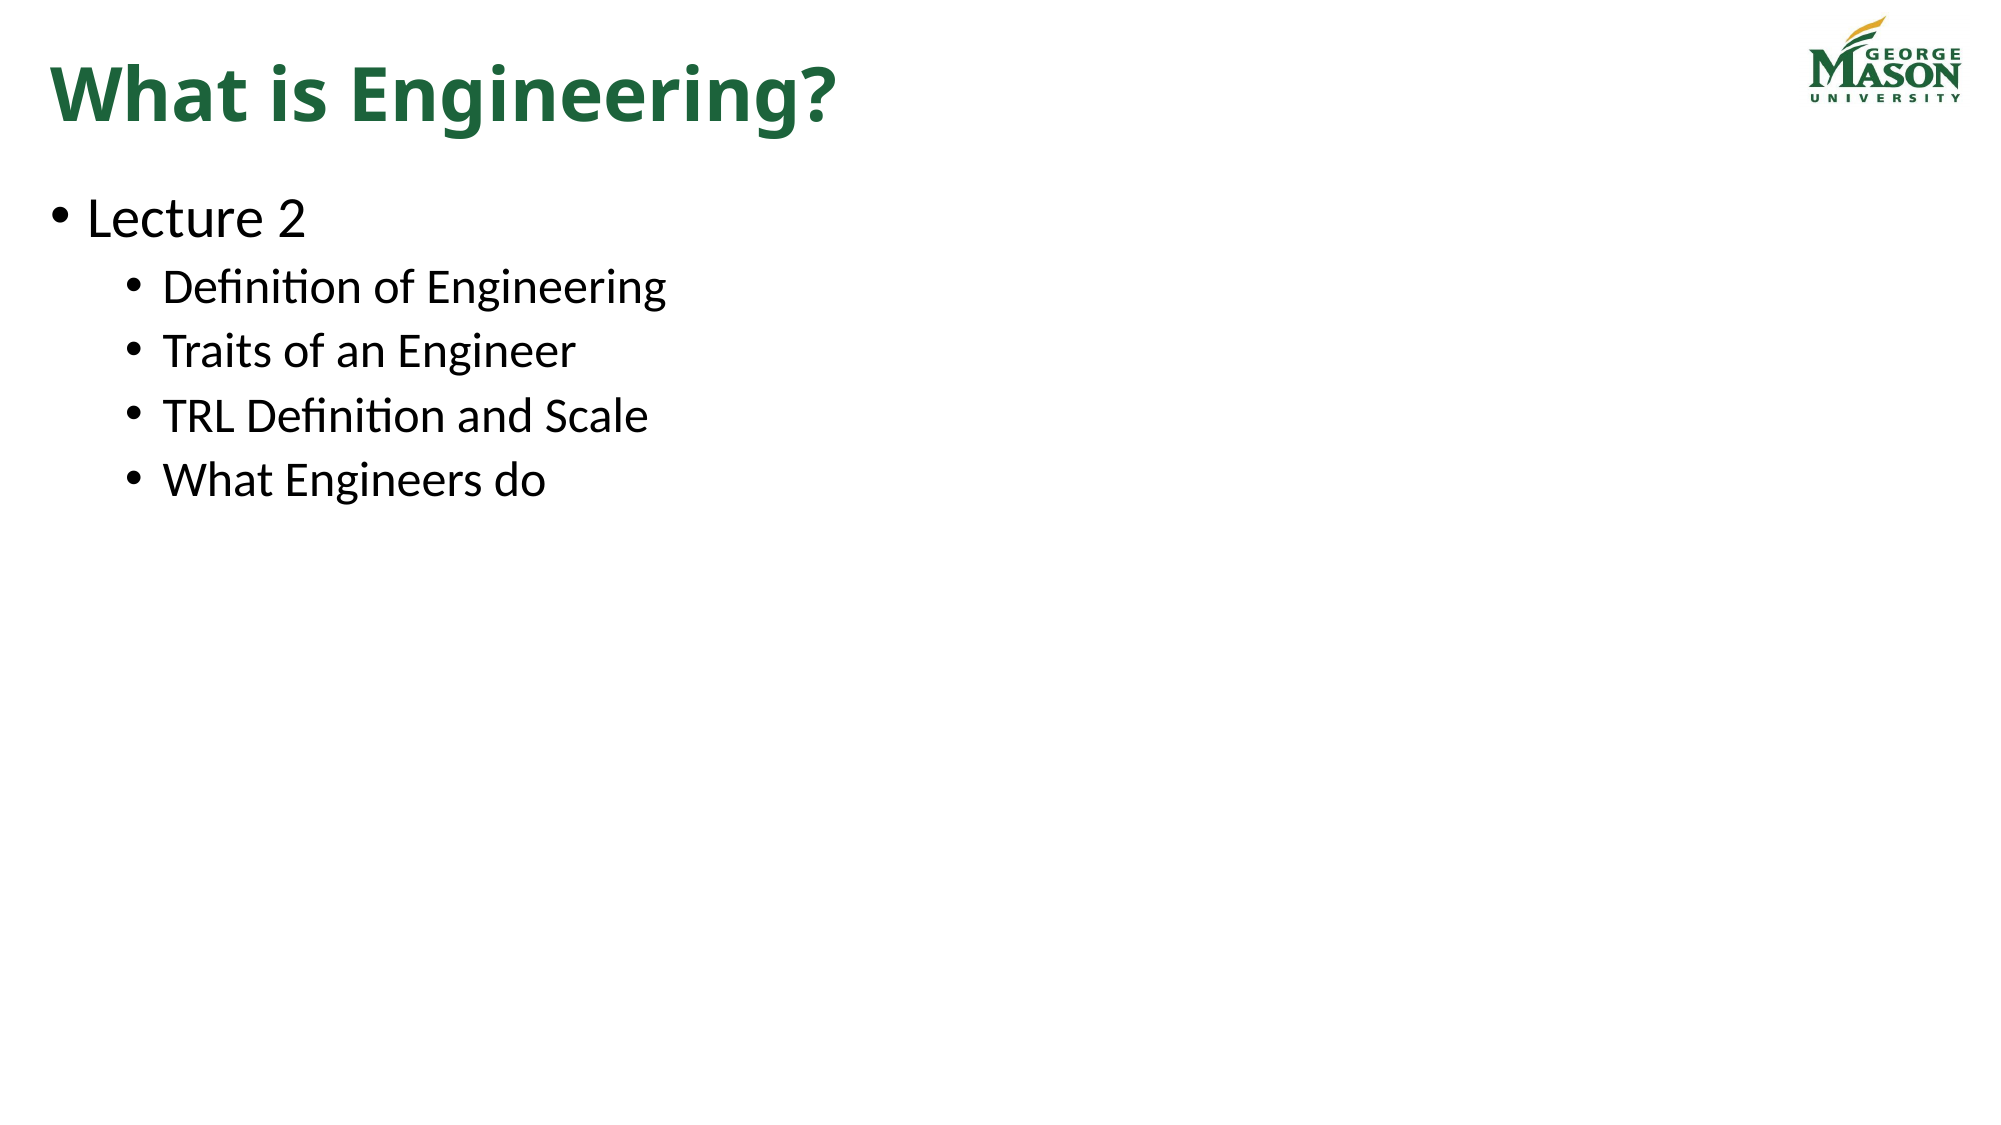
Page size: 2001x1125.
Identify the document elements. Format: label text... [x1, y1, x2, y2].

picture [1799, 12, 1970, 107]
list Lecture 2 Definition of Engineering Traits of an Engineer TRL Definition and Scale What Engineers do [35, 179, 1969, 1084]
title What is Engineering? [35, 41, 1761, 154]
